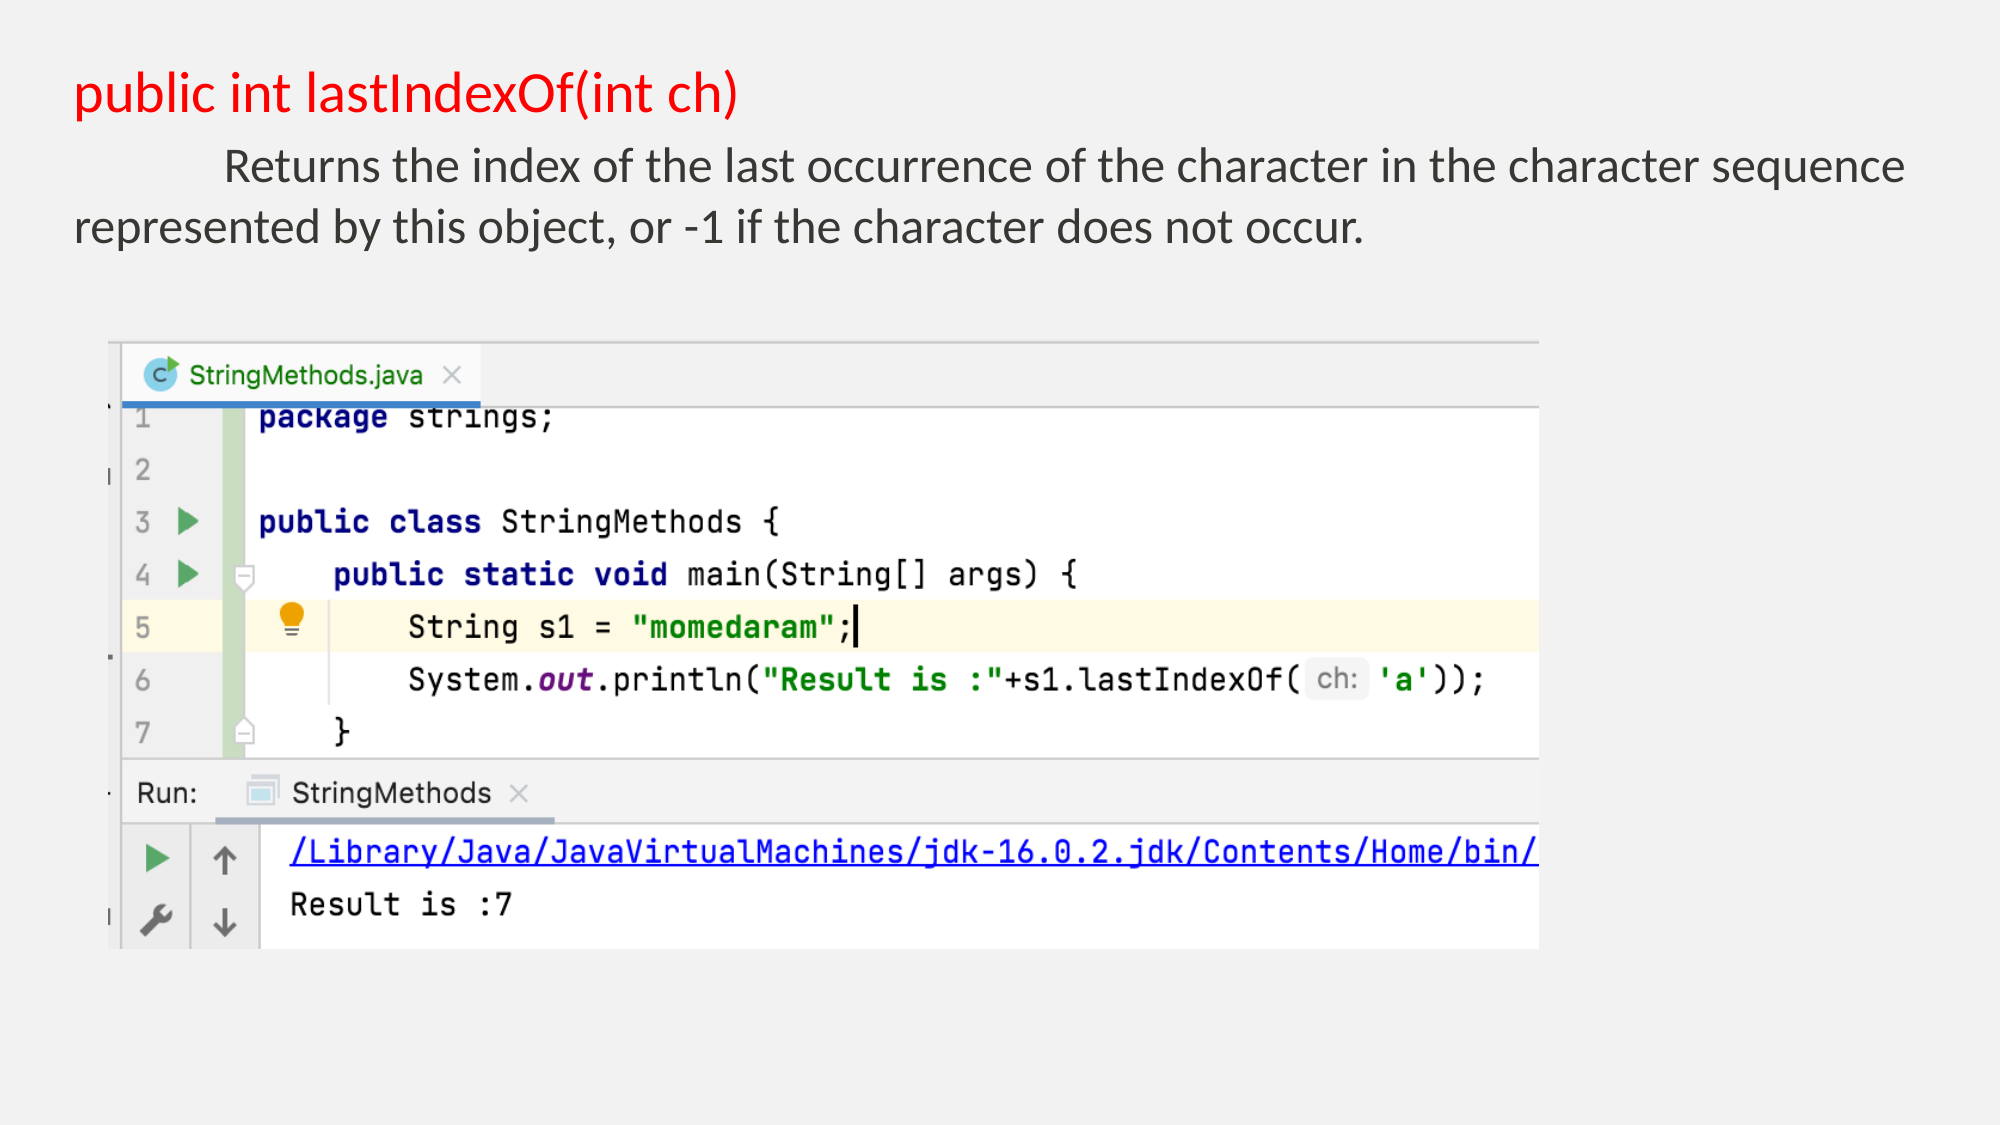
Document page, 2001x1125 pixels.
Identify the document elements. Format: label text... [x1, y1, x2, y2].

list public int lastIndexOf(int ch) Returns the index of the last occurrence of the character in the character sequence represented by this object, or -1 if the character does not occur. [58, 46, 1946, 1075]
picture [108, 339, 1539, 949]
